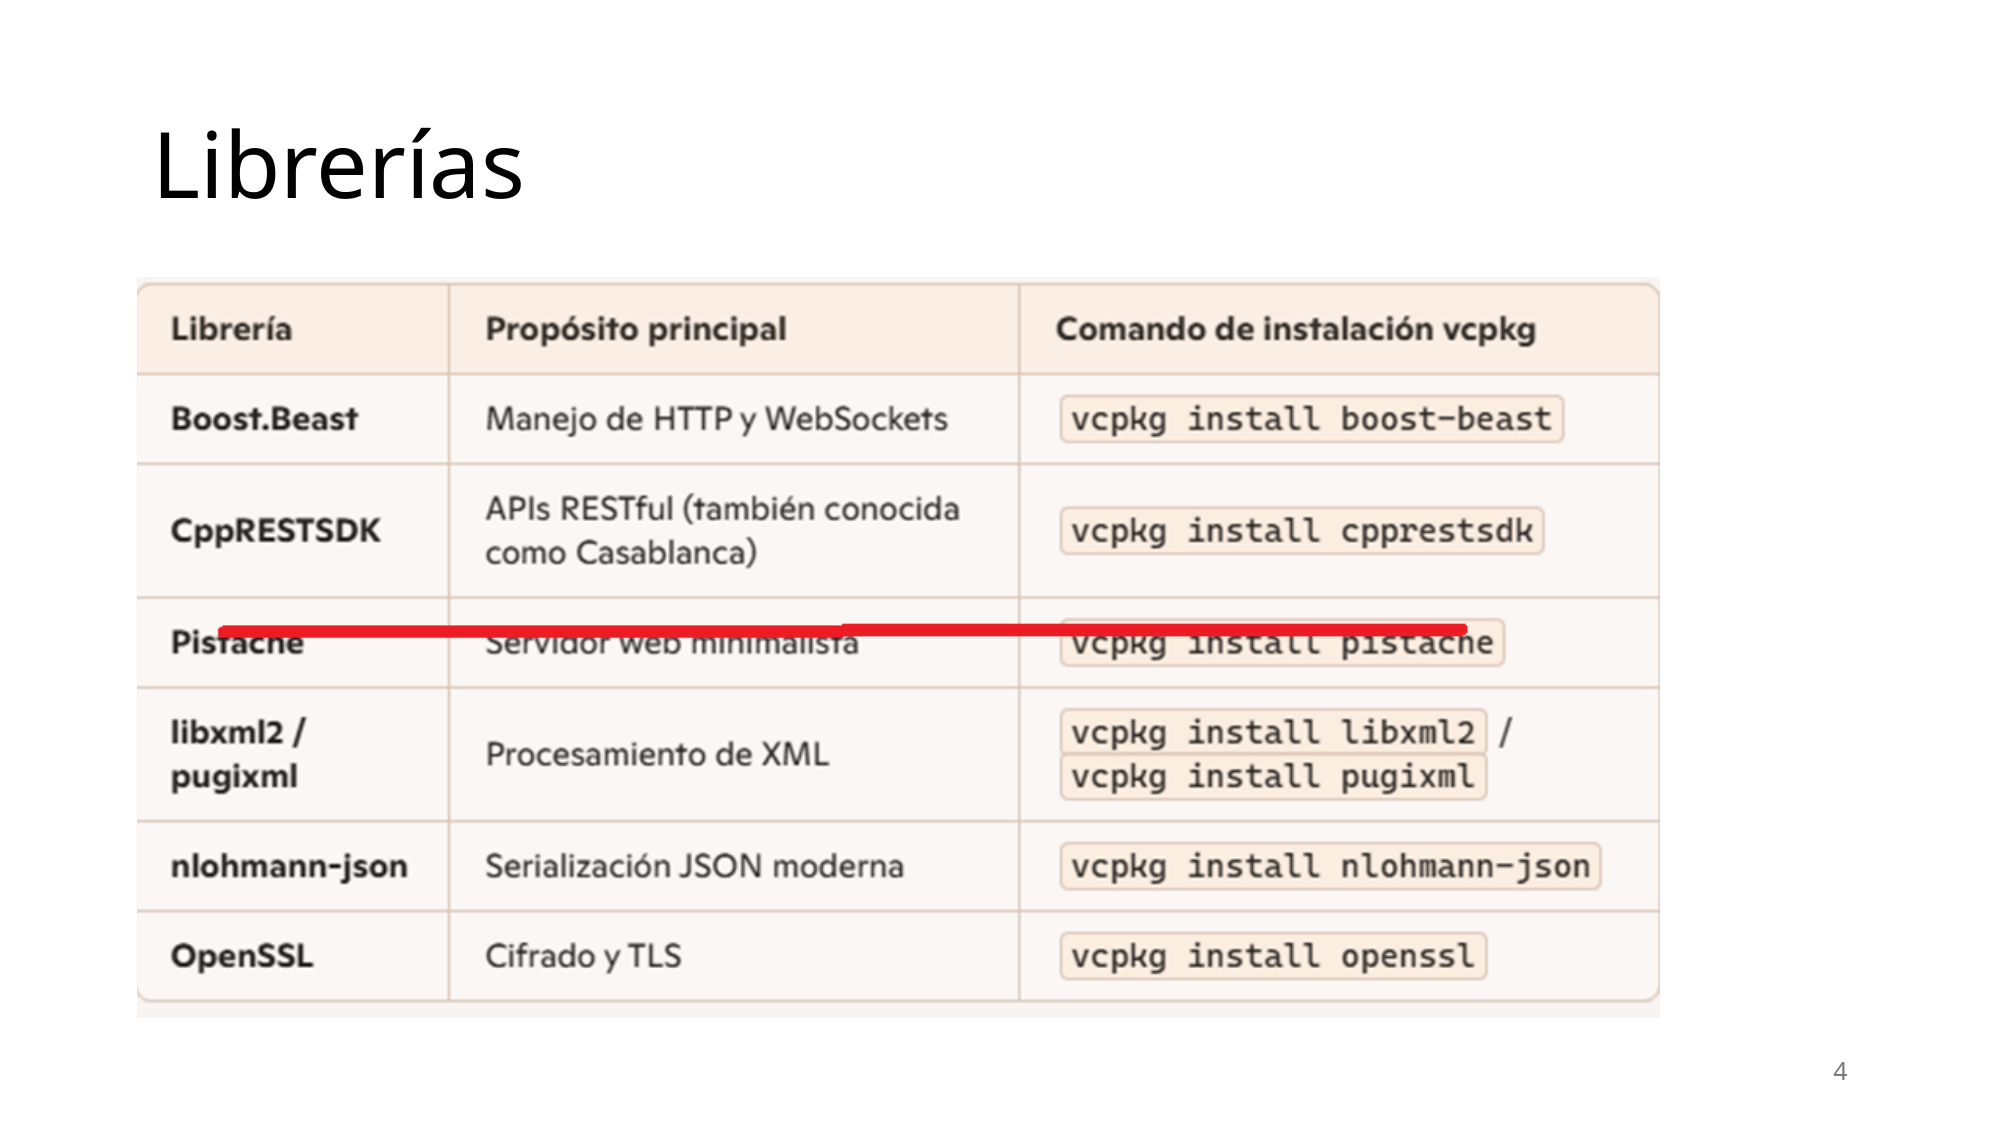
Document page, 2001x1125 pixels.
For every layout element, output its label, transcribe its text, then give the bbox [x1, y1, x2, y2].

slide_number 4 [1412, 1042, 1863, 1103]
picture [136, 276, 1660, 1019]
title Librerías [137, 59, 1863, 278]
